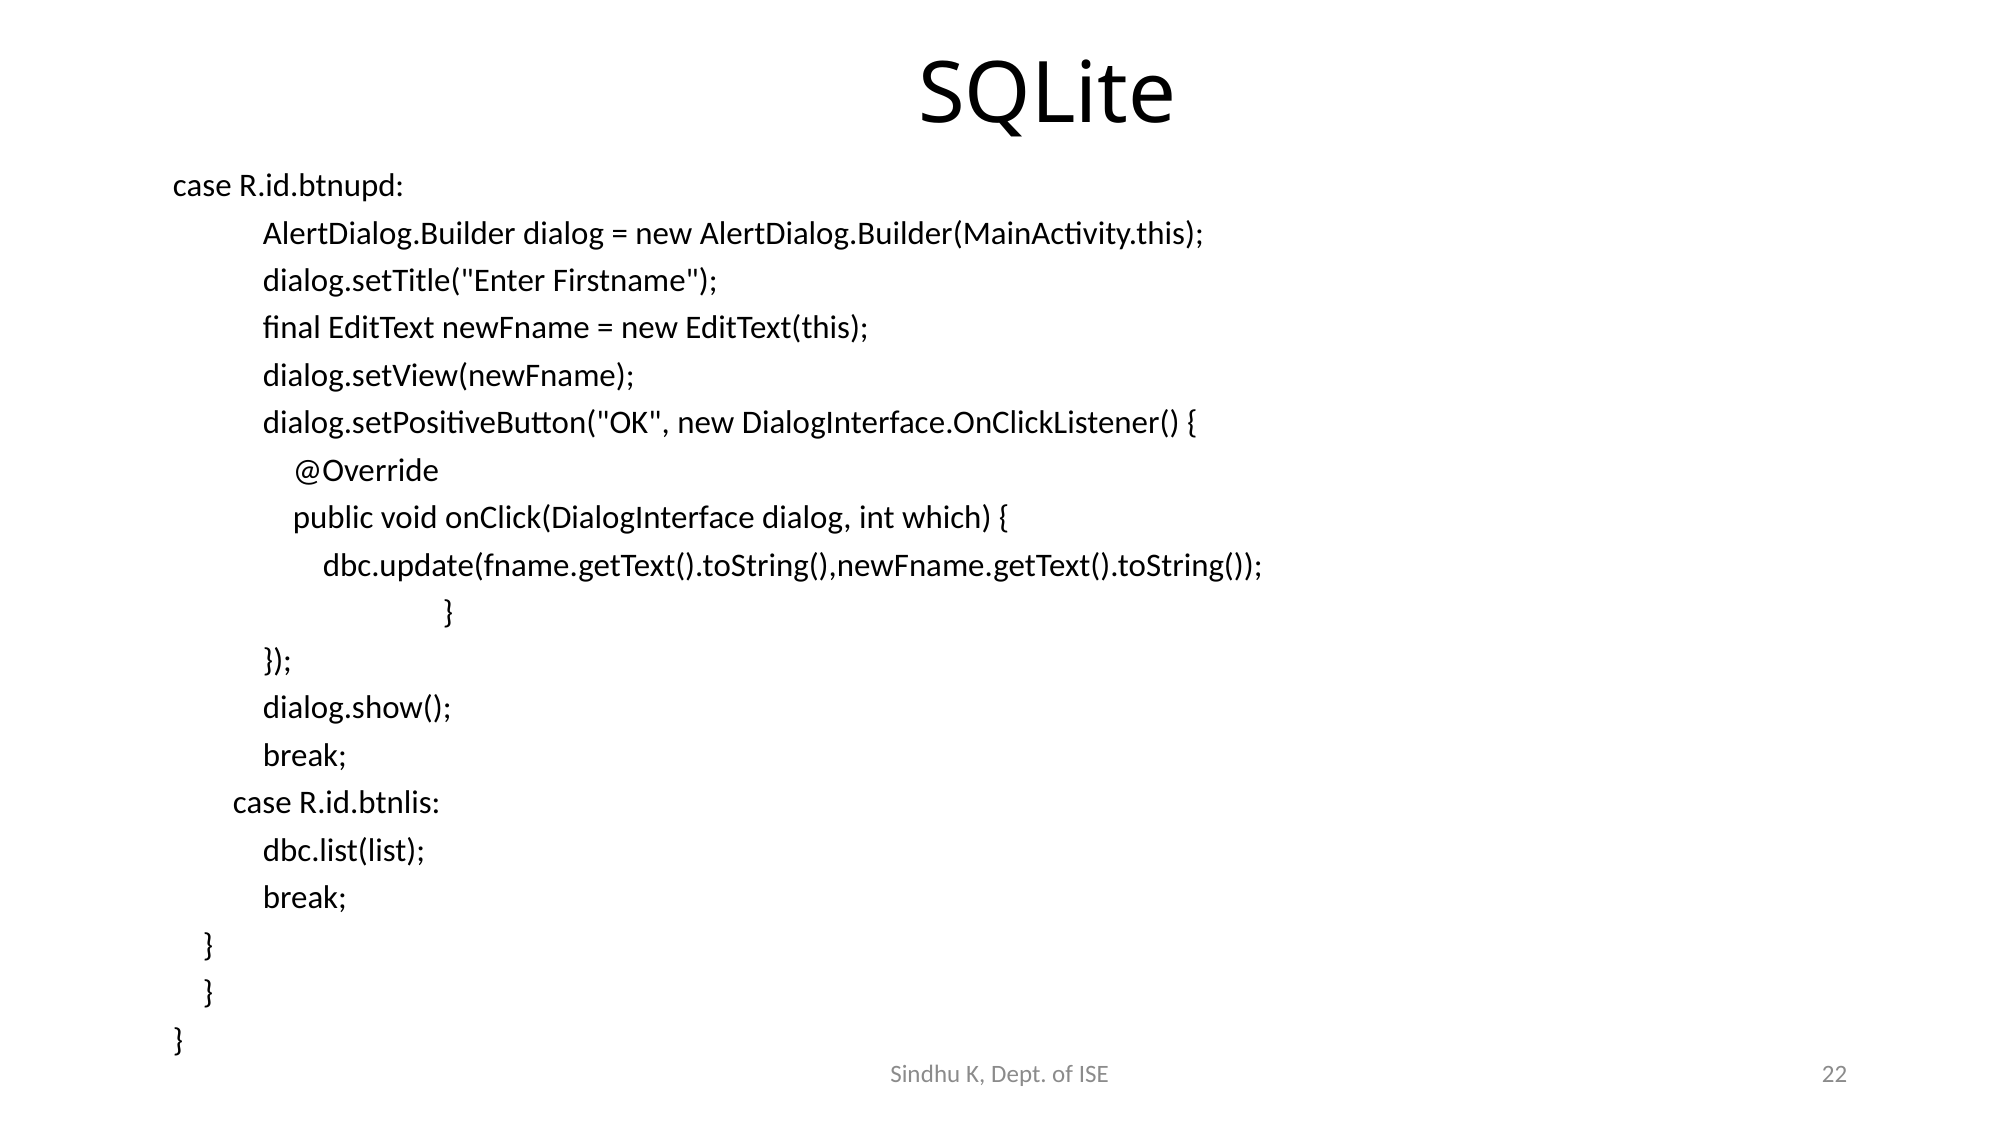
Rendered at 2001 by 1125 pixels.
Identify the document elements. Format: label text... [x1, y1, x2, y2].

subtitle case R.id.btnupd: AlertDialog.Builder dialog = new AlertDialog.Builder(MainActivity.this); dialog.setTitle("Enter Firstname"); final EditText newFname = new EditText(this); dialog.setView(newFname); dialog.setPositiveButton("OK", new DialogInterface.OnClickListener() { @Override public void onClick(DialogInterface dialog, int which) { dbc.update(fname.getText().toString(),newFname.getText().toString()); } }); dialog.show(); break; case R.id.btnlis: dbc.list(list); break; } } } [157, 148, 1938, 1069]
slide_number 22 [1412, 1042, 1863, 1103]
footer Sindhu K, Dept. of ISE [662, 1042, 1338, 1103]
title SQLite [157, 41, 1938, 148]
